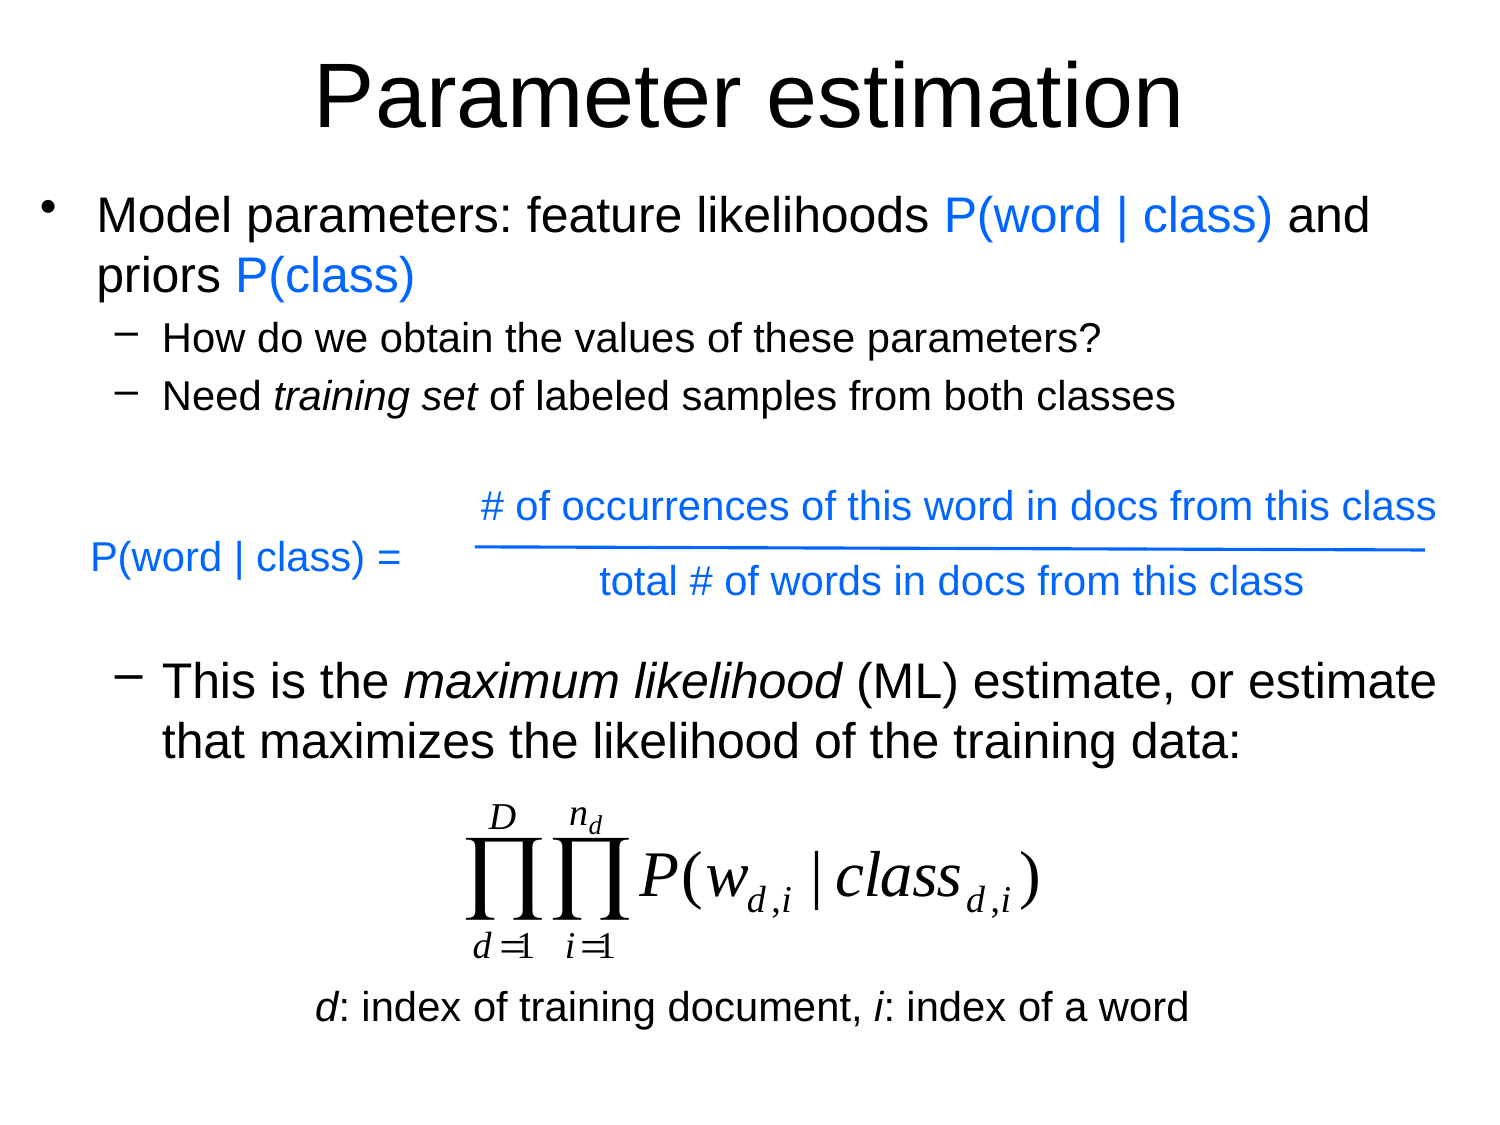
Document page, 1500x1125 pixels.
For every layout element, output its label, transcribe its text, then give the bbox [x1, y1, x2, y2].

text_box d: index of training document, i: index of a word [300, 971, 1205, 1037]
list Model parameters: feature likelihoods P(word | class) and priors P(class) How do we obtain the values of these parameters? Need training set of labeled samples from both classes This is the maximum likelihood (ML) estimate, or estimate that maximizes the likelihood of the training data: [24, 174, 1488, 1006]
text_box total # of words in docs from this class [584, 546, 1500, 612]
title Parameter estimation [74, 19, 1426, 163]
text_box # of occurrences of this word in docs from this class [466, 471, 1453, 537]
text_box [453, 782, 1056, 973]
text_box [474, 546, 1426, 551]
text_box P(word | class) = [63, 521, 417, 587]
